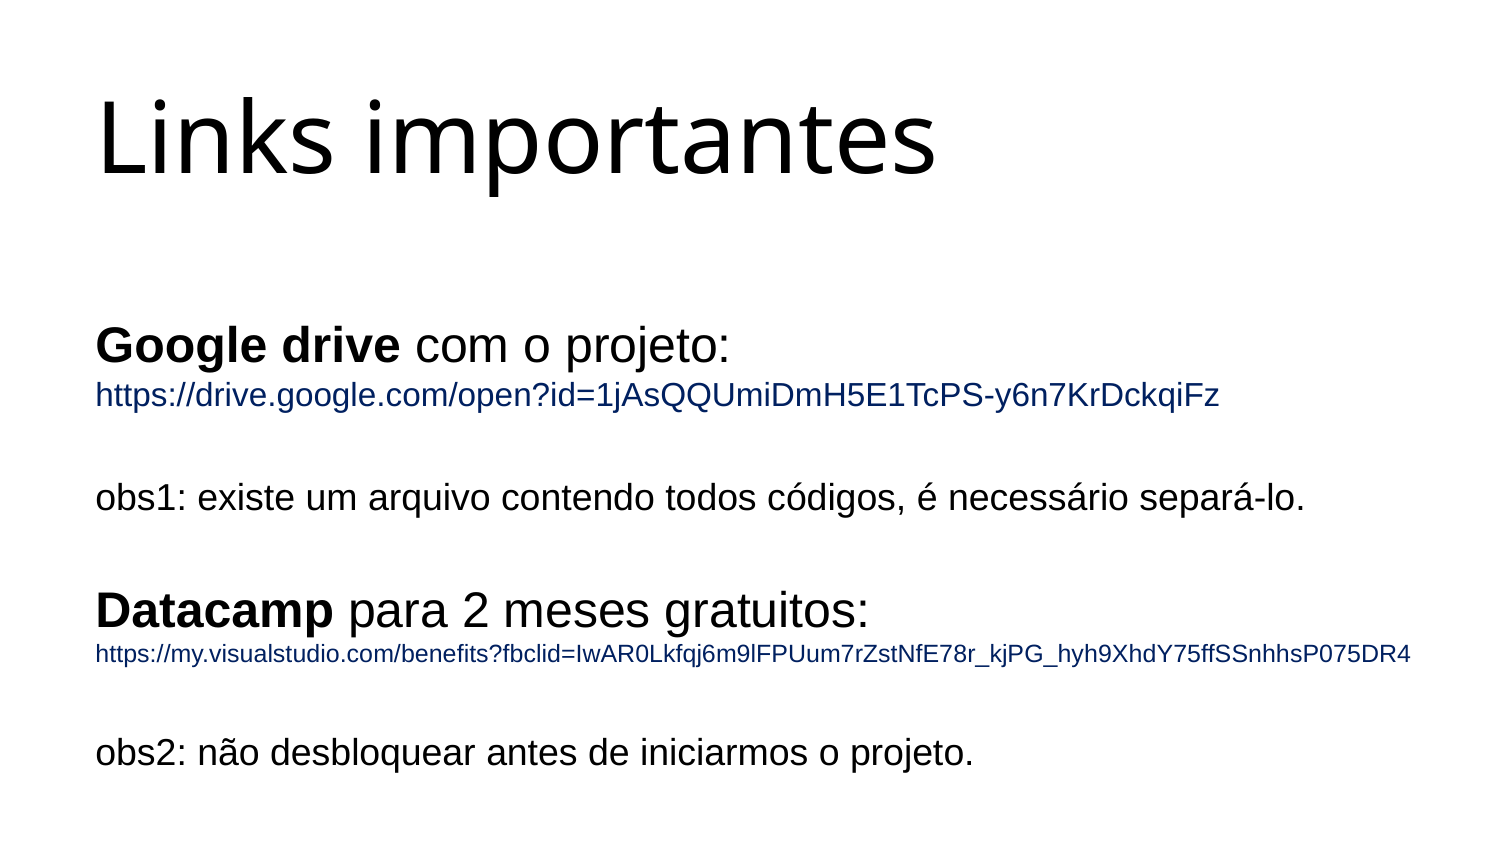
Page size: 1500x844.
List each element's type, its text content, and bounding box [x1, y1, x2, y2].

title Links importantes Google drive com o projeto: https://drive.google.com/open?id=1jAsQQUmiDmH5E1TcPS-y6n7KrDckqiFz obs1: existe um arquivo contendo todos códigos, é necessário separá-lo. Datacamp para 2 meses gratuitos: https://my.visualstudio.com/benefits?fbclid=IwAR0Lkfqj6m9lFPUum7rZstNfE78r_kjPG_hyh9XhdY75ffSSnhhsP075DR4 obs2: não desbloquear antes de iniciarmos o projeto. [80, 38, 1438, 808]
